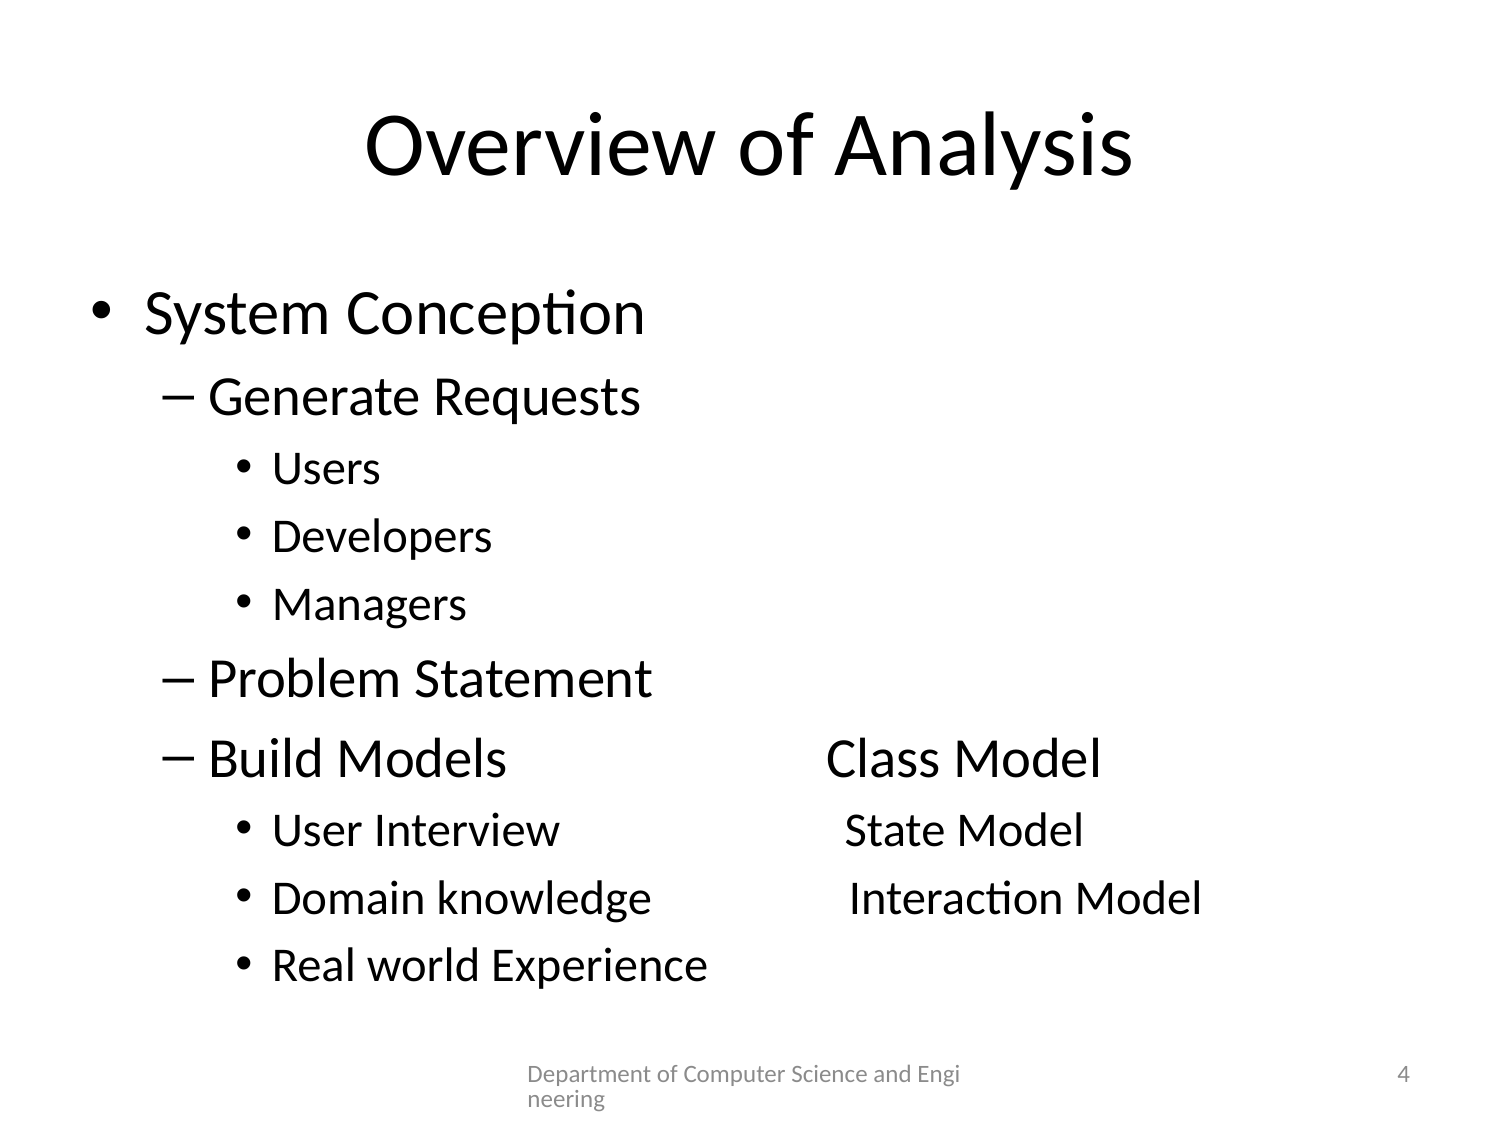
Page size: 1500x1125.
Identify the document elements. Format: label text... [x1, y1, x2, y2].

slide_number 4 [1074, 1042, 1425, 1103]
footer Department of Computer Science and Engineering [512, 1042, 988, 1103]
title Overview of Analysis [75, 45, 1425, 233]
list System Conception Generate Requests Users Developers Managers Problem Statement Build Models Class Model User Interview State Model Domain knowledge Interaction Model Real world Experience [75, 262, 1425, 1005]
